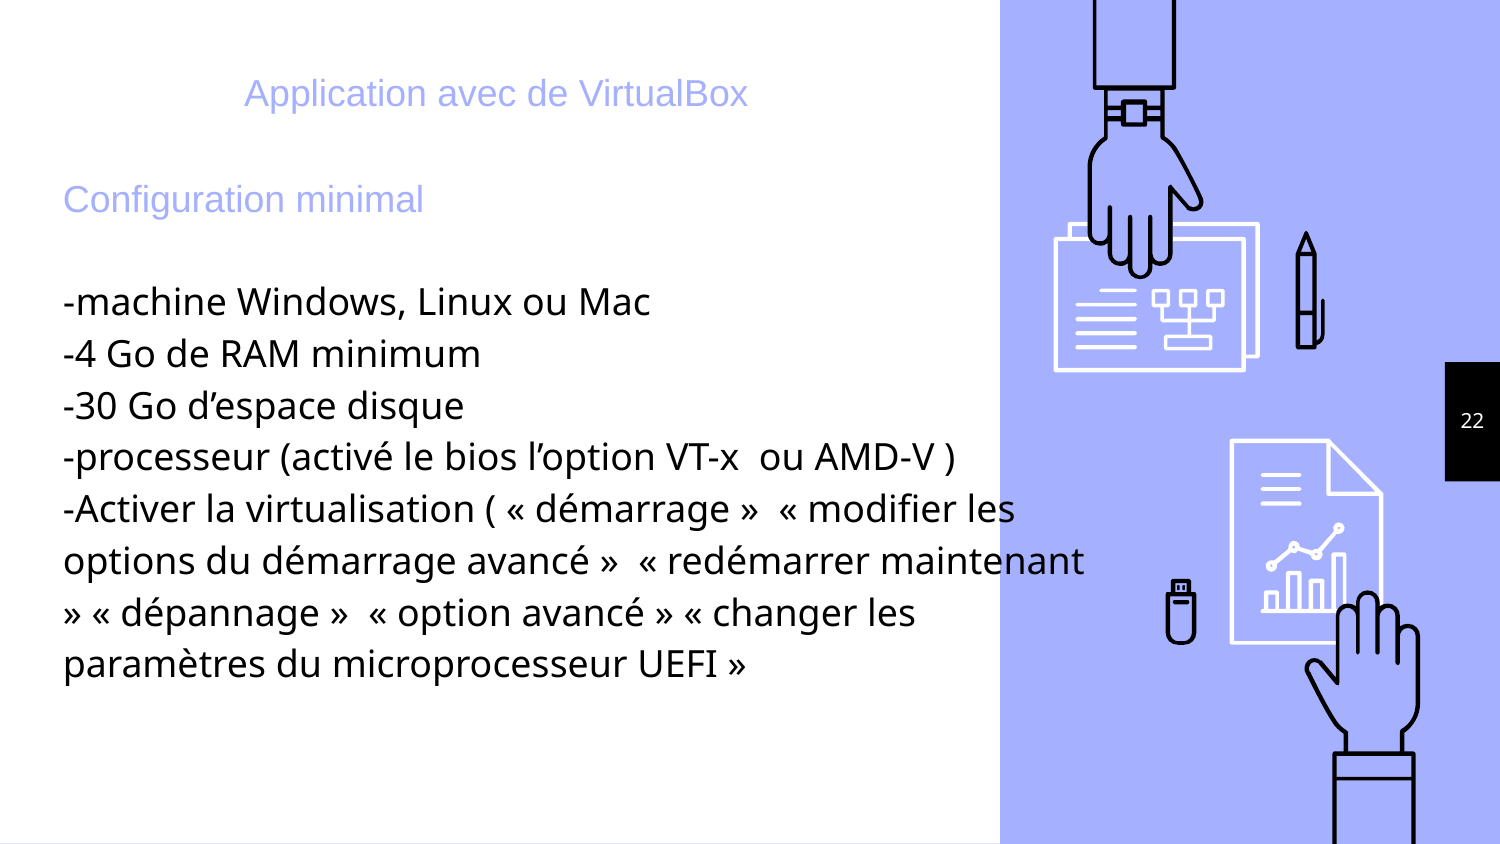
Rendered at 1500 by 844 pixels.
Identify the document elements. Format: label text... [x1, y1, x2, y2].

title Application avec de VirtualBox [75, 45, 918, 107]
slide_number ‹#› [1444, 362, 1500, 482]
list Configuration minimal -machine Windows, Linux ou Mac -4 Go de RAM minimum -30 Go d’espace disque -processeur (activé le bios l’option VT-x ou AMD-V ) -Activer la virtualisation ( « démarrage » « modifier les options du démarrage avancé » « redémarrer maintenant » « dépannage » « option avancé » « changer les paramètres du microprocesseur UEFI » [48, 107, 1102, 762]
